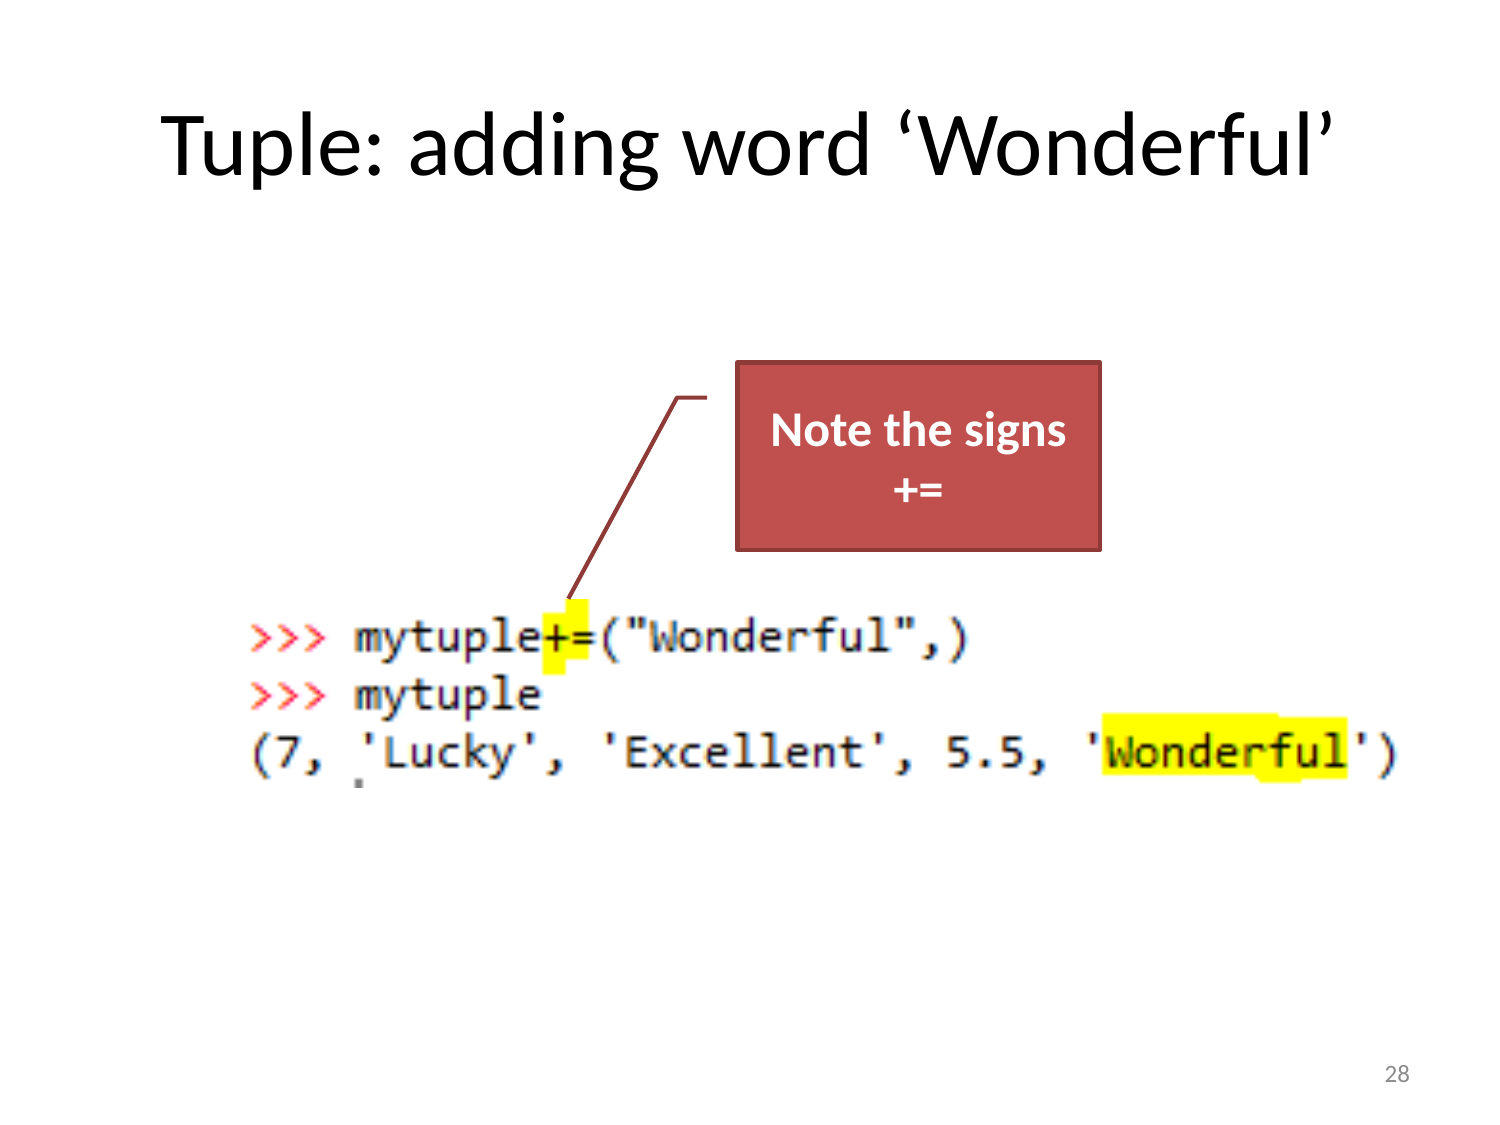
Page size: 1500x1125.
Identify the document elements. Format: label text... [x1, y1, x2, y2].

slide_number 28 [1074, 1042, 1425, 1103]
text_box Note the signs += [566, 395, 708, 598]
text_box Note the signs += [735, 360, 1102, 552]
picture [249, 599, 1414, 788]
title Tuple: adding word ‘Wonderful’ [75, 45, 1425, 233]
